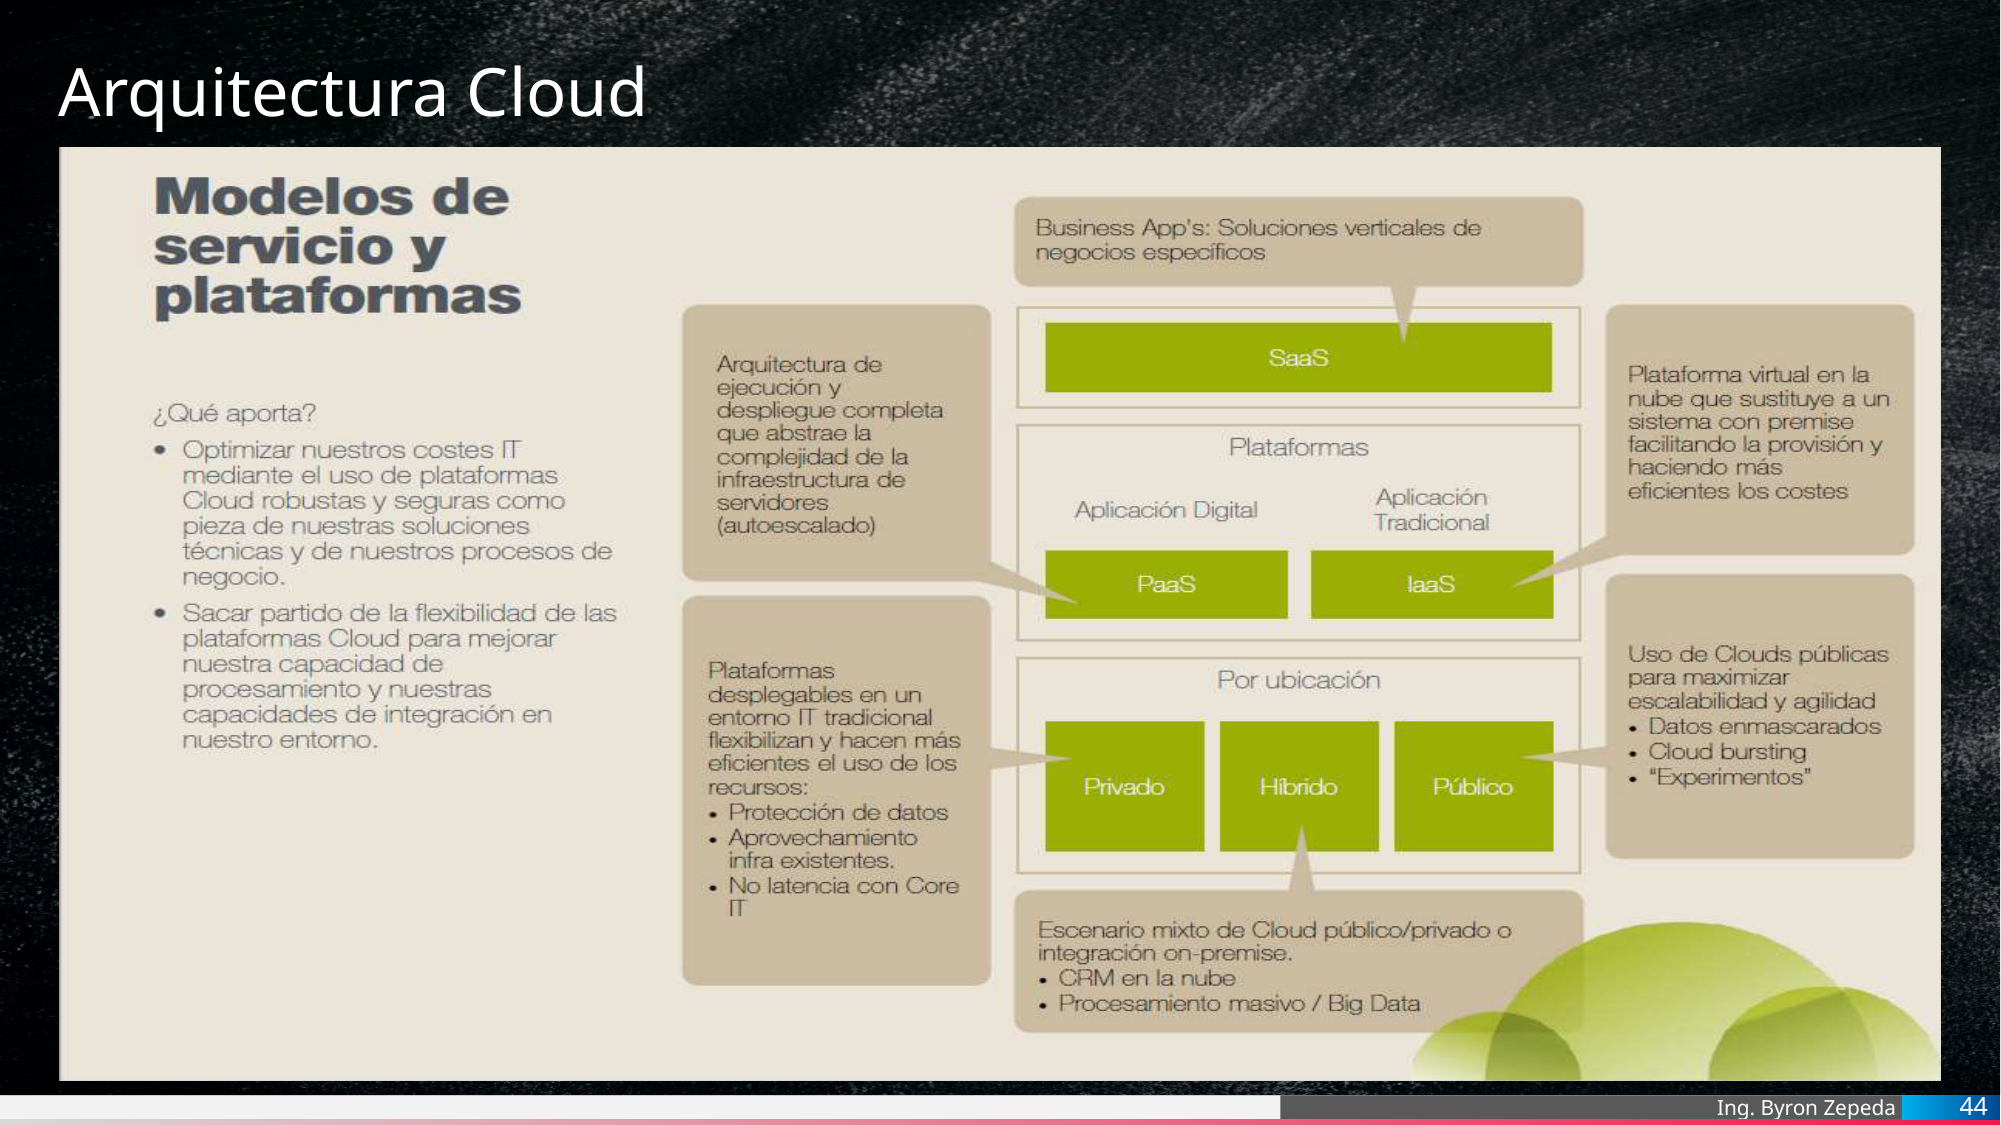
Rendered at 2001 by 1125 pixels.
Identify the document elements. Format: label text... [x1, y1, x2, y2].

title Arquitectura Cloud [59, 59, 1942, 148]
slide_number 44 [1901, 1095, 2000, 1120]
picture [0, 0, 2001, 1095]
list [59, 147, 1941, 1081]
